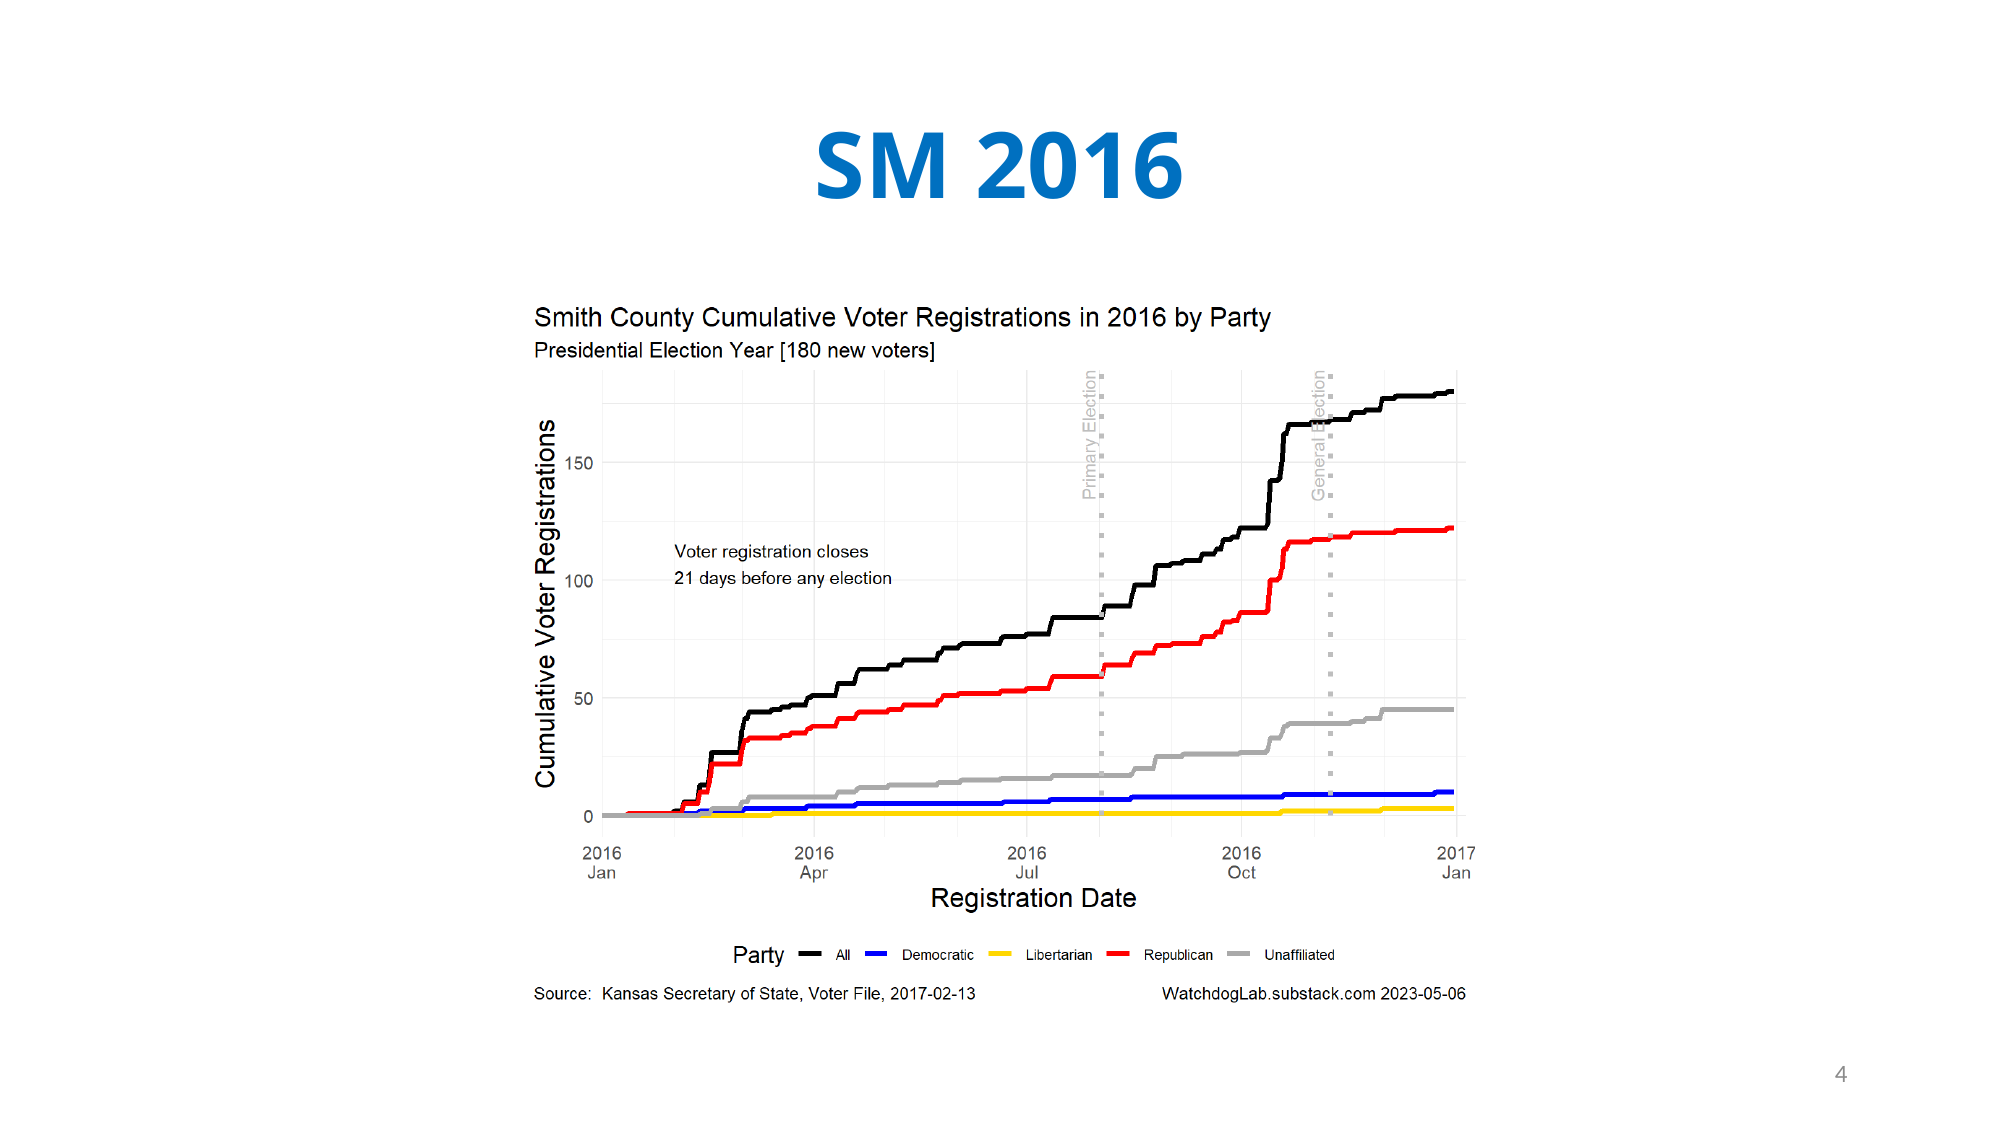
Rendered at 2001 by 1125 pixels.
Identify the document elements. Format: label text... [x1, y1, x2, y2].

slide_number ‹#› [1412, 1042, 1863, 1103]
picture [524, 297, 1475, 1011]
title SM 2016 [137, 59, 1863, 278]
